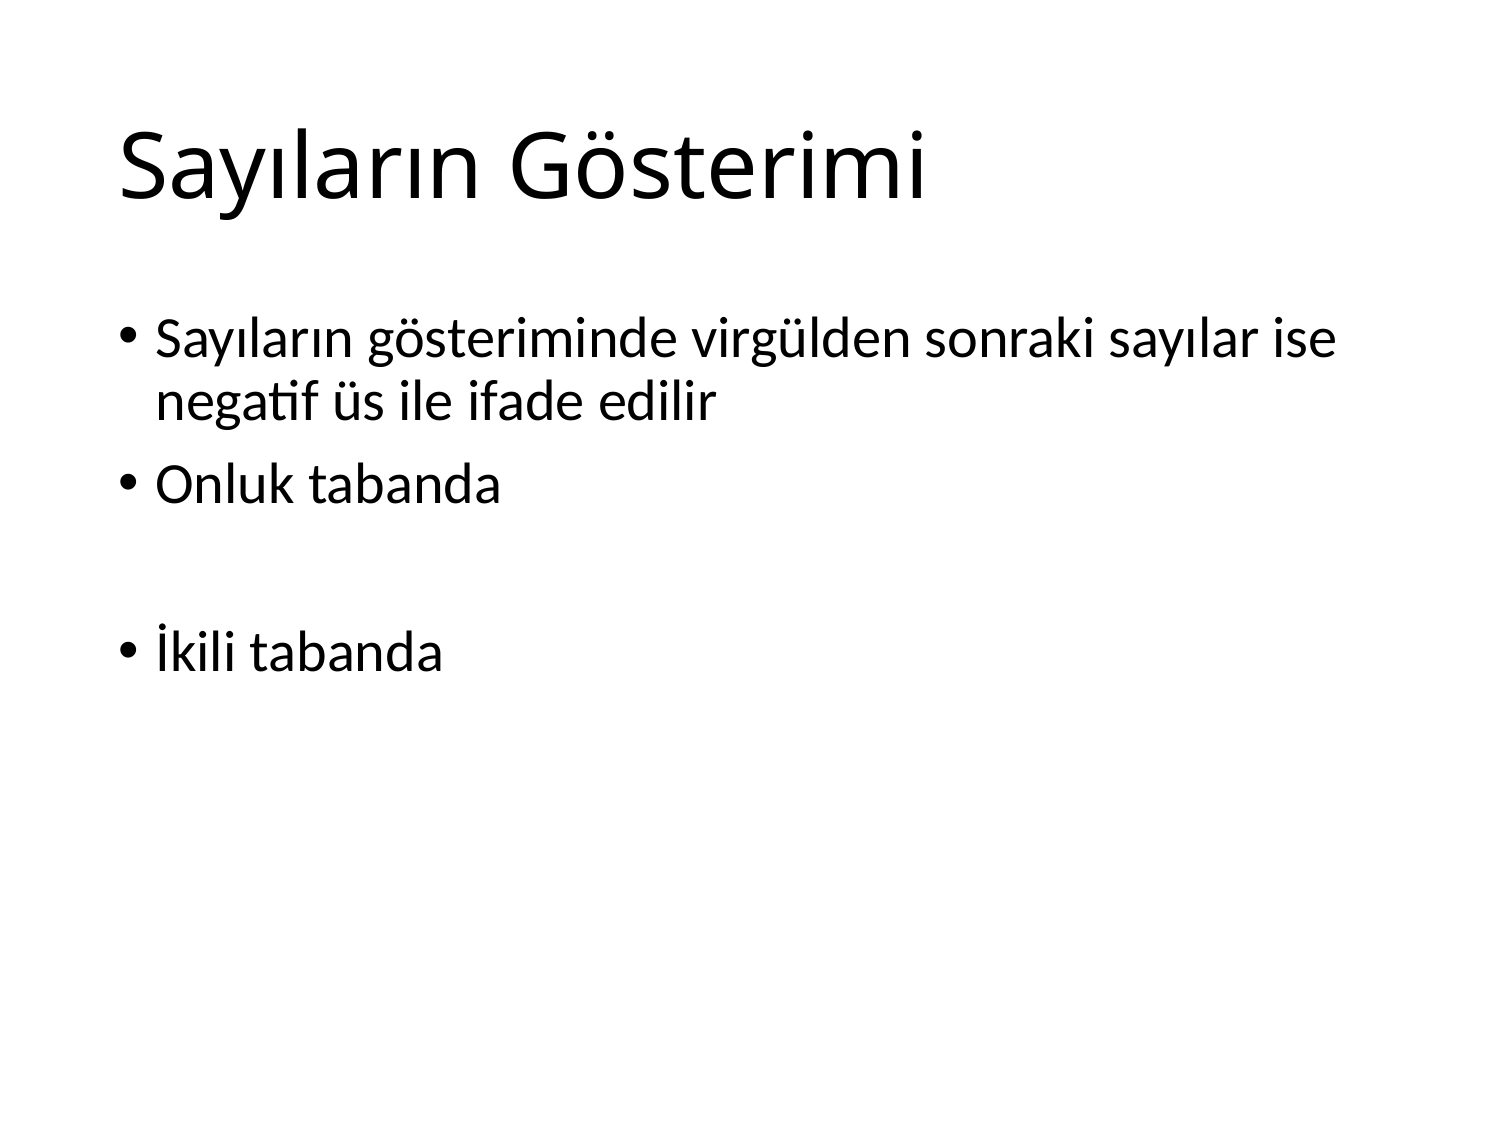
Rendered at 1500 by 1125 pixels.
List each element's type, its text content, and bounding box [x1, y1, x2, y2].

title Sayıların Gösterimi [103, 59, 1397, 278]
